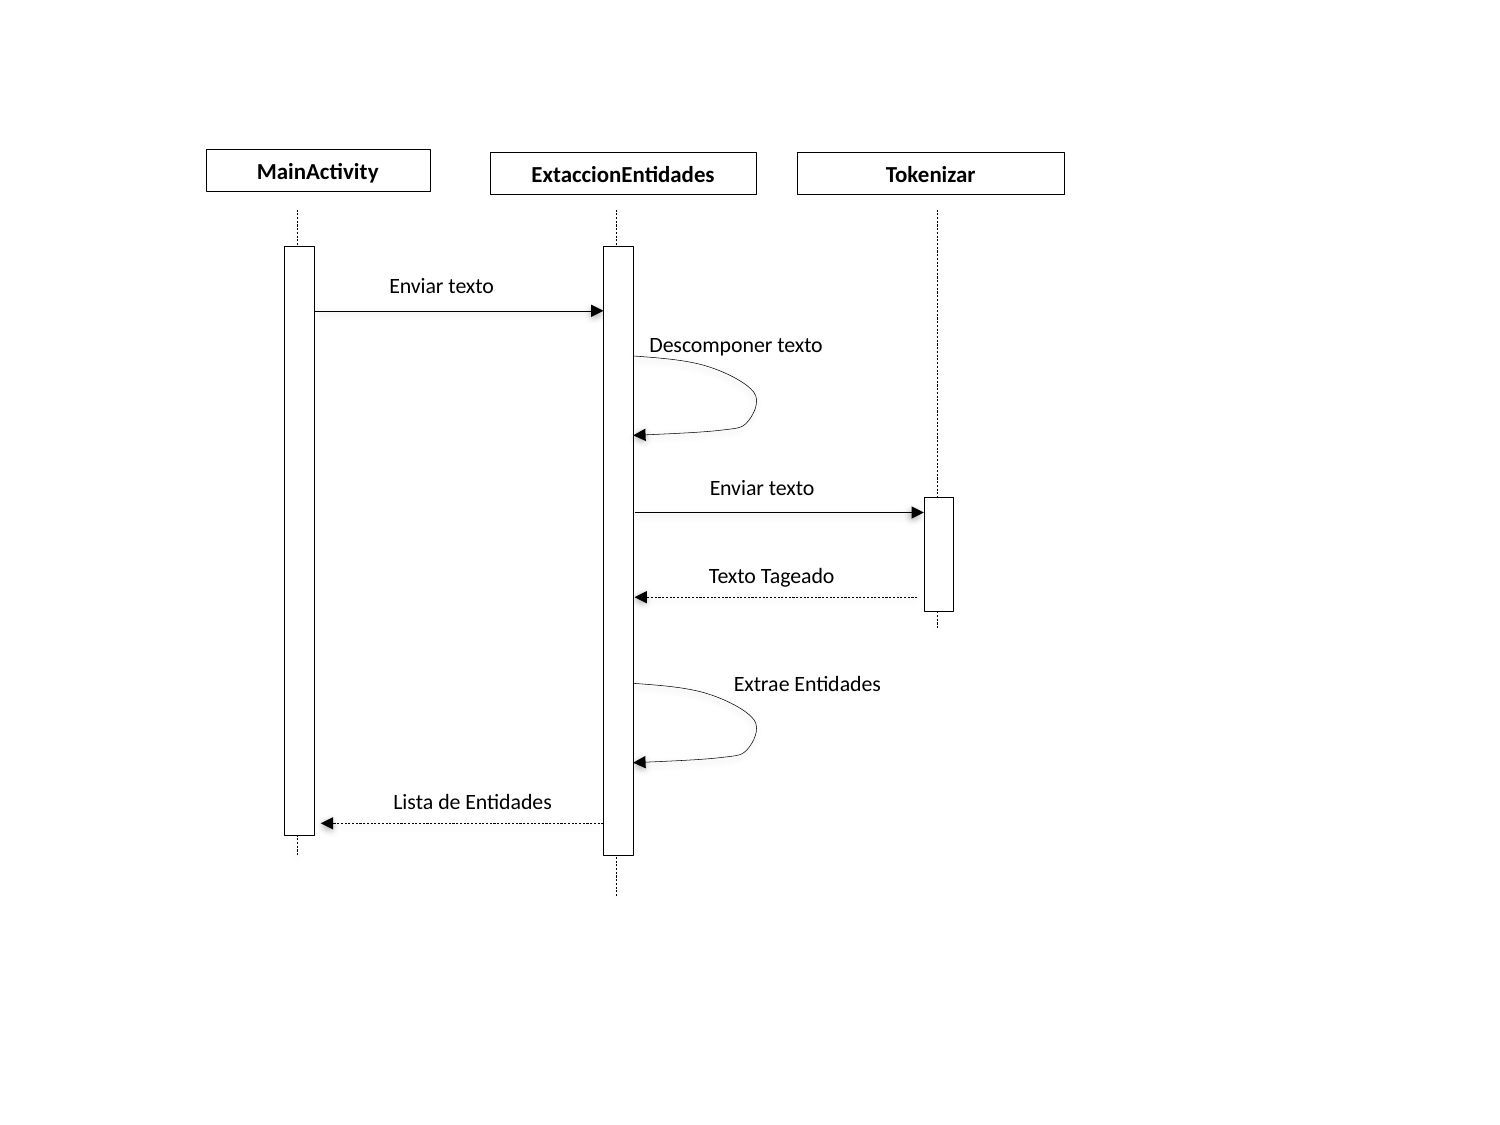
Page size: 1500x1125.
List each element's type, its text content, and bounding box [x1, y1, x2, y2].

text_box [634, 554, 918, 598]
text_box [634, 466, 925, 513]
text_box [282, 244, 293, 837]
text_box [942, 496, 955, 614]
text_box ExtaccionEntidades [488, 150, 759, 197]
text_box [622, 244, 635, 857]
text_box [922, 496, 932, 614]
text_box [633, 353, 759, 442]
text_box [320, 780, 604, 824]
text_box MainActivity [204, 147, 432, 193]
text_box [302, 244, 316, 837]
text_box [313, 264, 604, 312]
text_box [601, 244, 612, 857]
text_box Tokenizar [795, 150, 1066, 197]
text_box Extrae Entidades [719, 661, 897, 703]
text_box [635, 681, 759, 769]
text_box Descomponer texto [634, 323, 887, 365]
